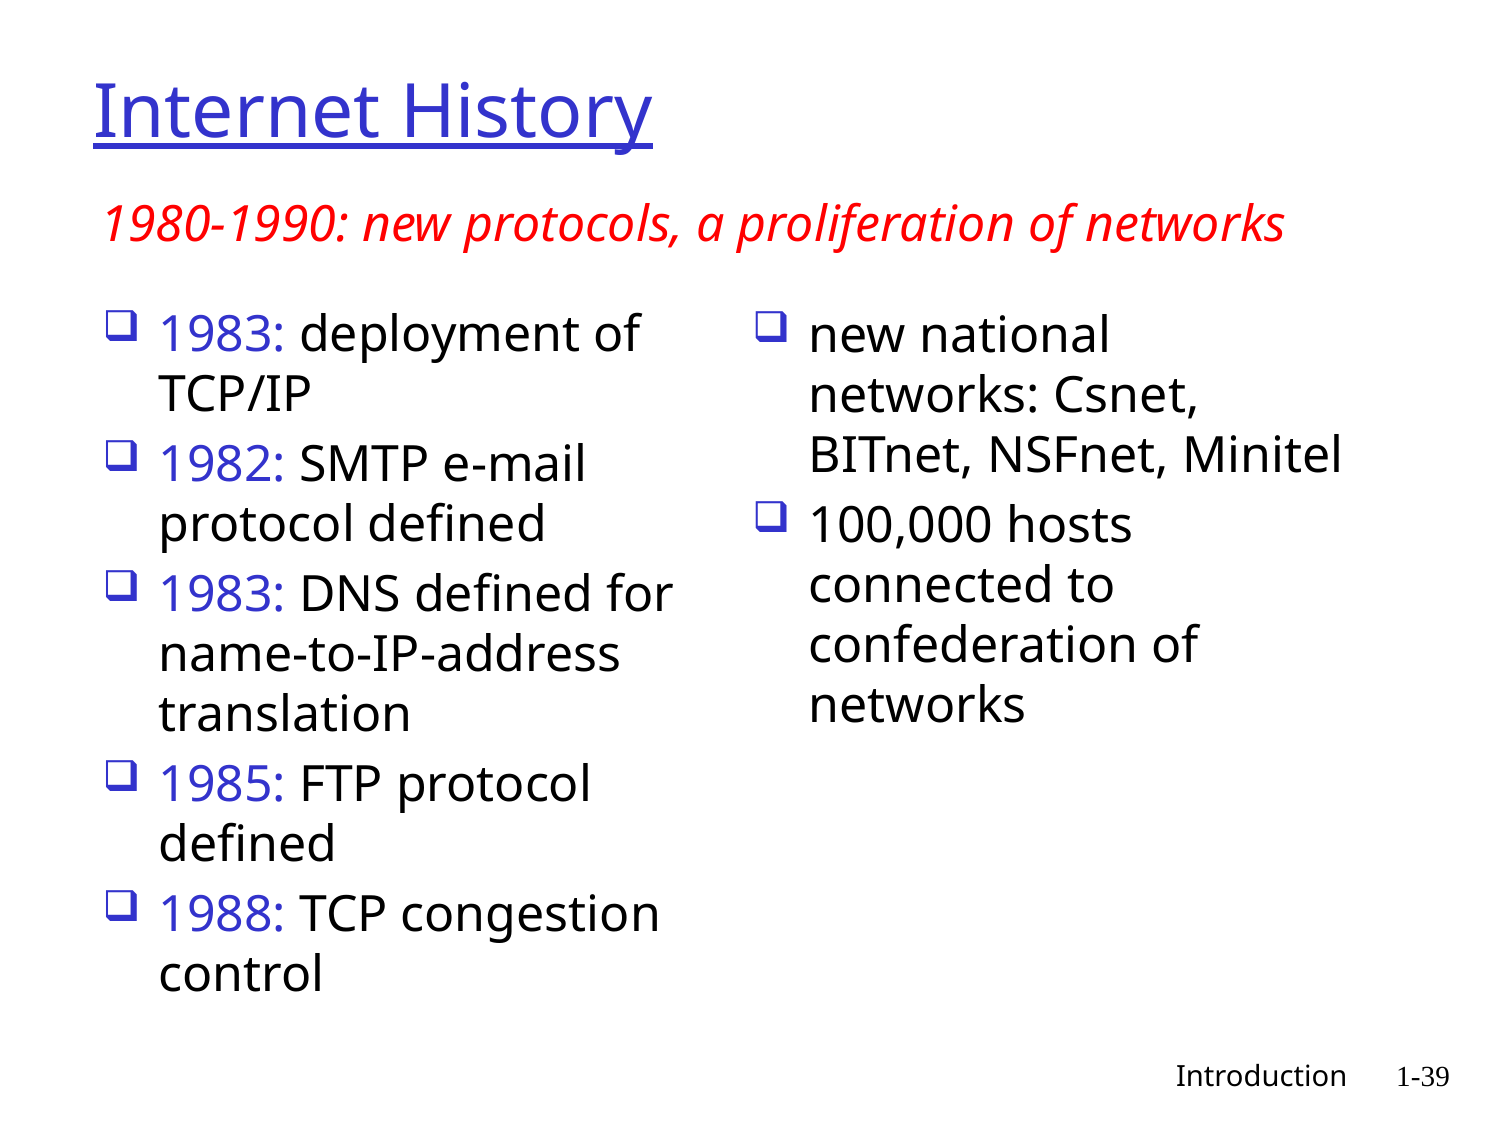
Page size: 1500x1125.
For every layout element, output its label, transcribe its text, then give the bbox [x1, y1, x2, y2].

text_box 1980-1990: new protocols, a proliferation of networks [85, 168, 1393, 275]
footer Introduction [887, 1050, 1362, 1125]
slide_number 1-39 [1362, 1050, 1466, 1125]
list new national networks: Csnet, BITnet, NSFnet, Minitel 100,000 hosts connected to confederation of networks [737, 295, 1363, 1025]
title Internet History [78, 54, 1354, 161]
list 1983: deployment of TCP/IP 1982: SMTP e-mail protocol defined 1983: DNS defined for name-to-IP-address translation 1985: FTP protocol defined 1988: TCP congestion control [87, 293, 713, 1025]
